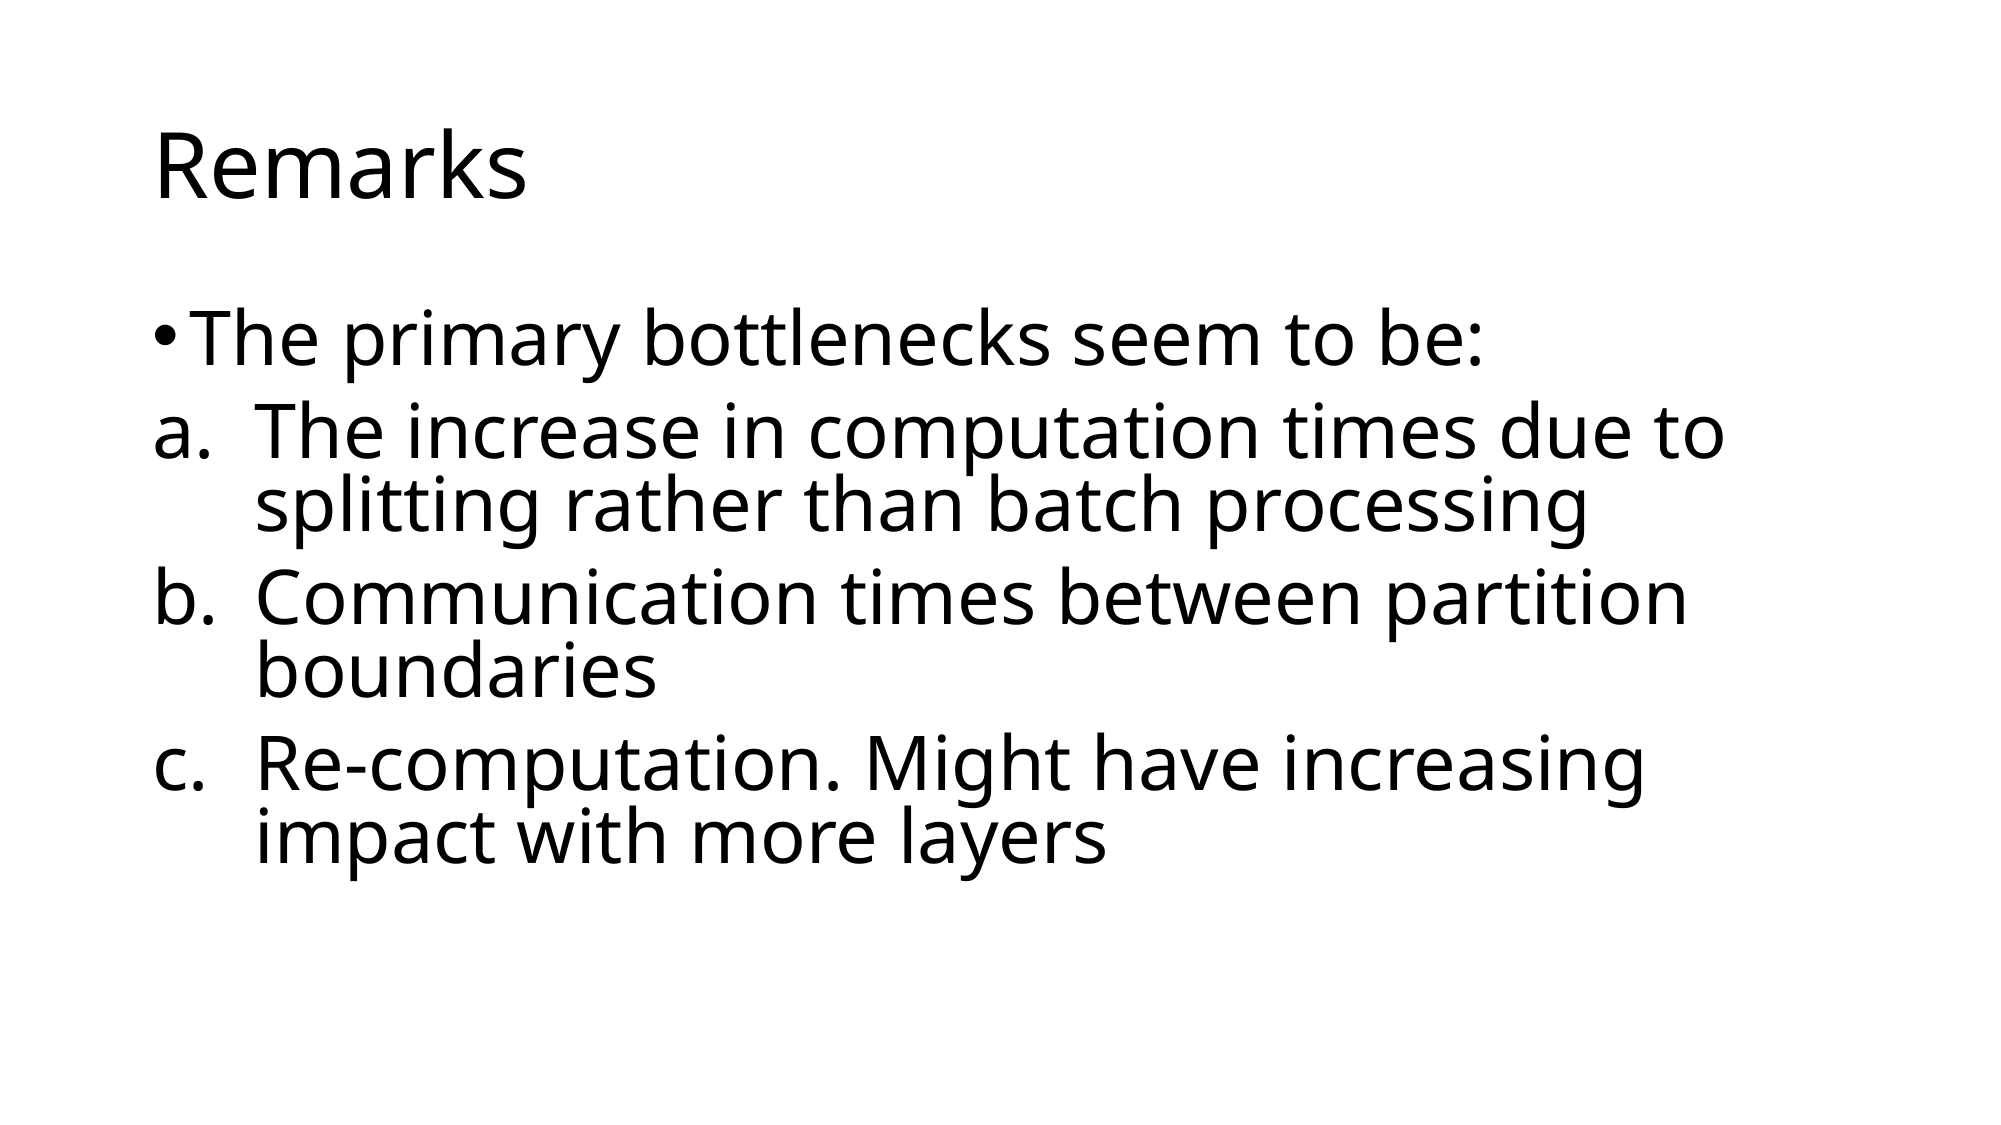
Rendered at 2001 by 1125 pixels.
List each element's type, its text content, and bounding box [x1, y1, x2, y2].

title Remarks [137, 59, 1863, 278]
list The primary bottlenecks seem to be: The increase in computation times due to splitting rather than batch processing Communication times between partition boundaries Re-computation. Might have increasing impact with more layers [137, 299, 1863, 1014]
